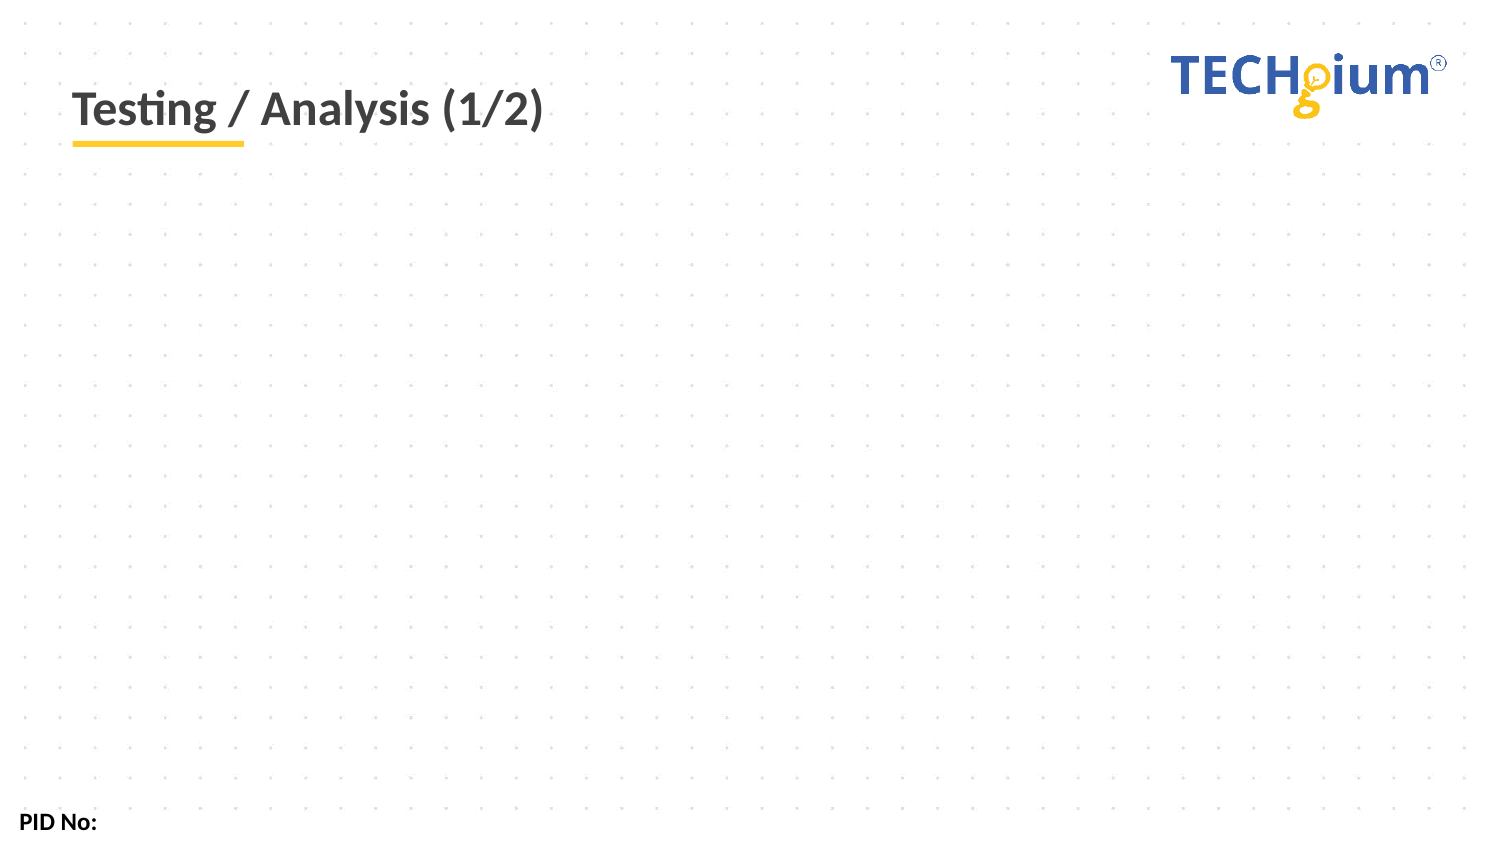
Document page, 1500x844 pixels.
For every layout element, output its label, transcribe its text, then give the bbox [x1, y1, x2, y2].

title Testing / Analysis (1/2) [57, 0, 1458, 145]
picture [7, 6, 1493, 838]
